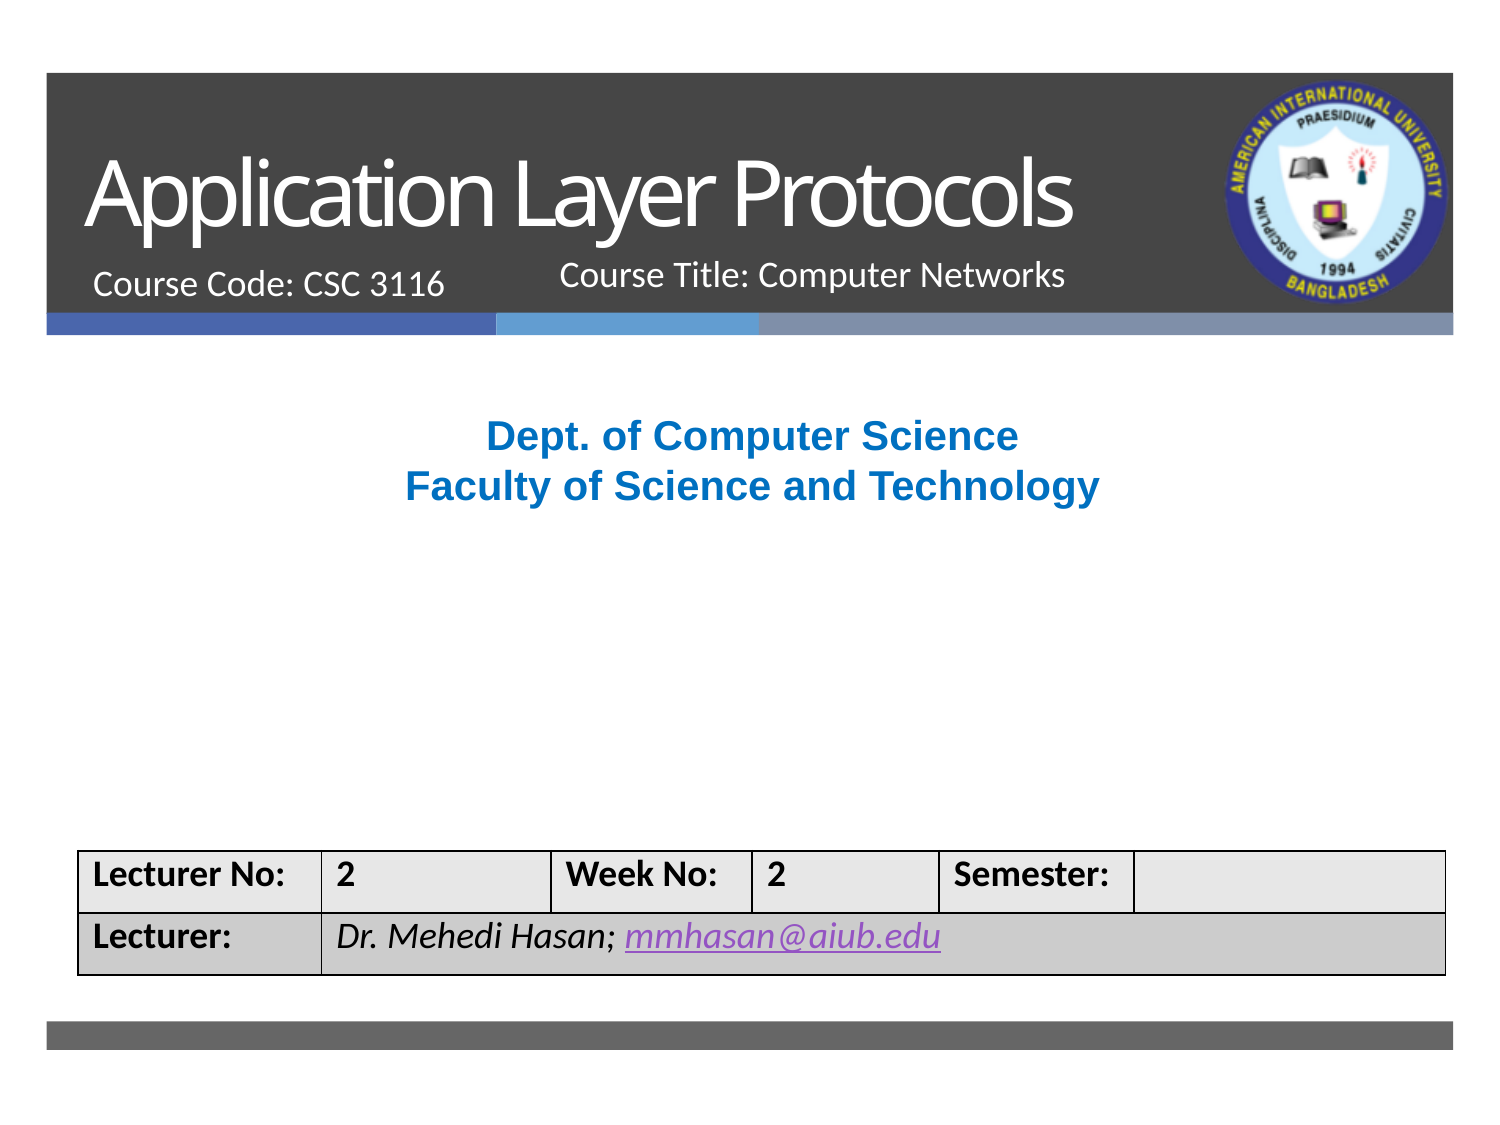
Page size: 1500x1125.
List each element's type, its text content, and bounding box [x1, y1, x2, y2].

table_header Lecturer No: [79, 852, 321, 912]
text_box Dept. of Computer Science Faculty of Science and Technology [12, 401, 1493, 517]
table_header 2 [322, 852, 550, 912]
table_header [1135, 852, 1445, 912]
table_header Week No: [552, 852, 751, 912]
table_cell Dr. Mehedi Hasan; mmhasan@aiub.edu [322, 914, 1445, 974]
subtitle Course Code: CSC 3116 [78, 251, 536, 331]
table_cell Lecturer: [79, 914, 321, 974]
table_header 2 [753, 852, 938, 912]
text_box Course Title: Computer Networks [544, 252, 1228, 332]
picture [1228, 75, 1454, 310]
table_header Semester: [940, 852, 1133, 912]
title Application Layer Protocols [69, 73, 1351, 253]
